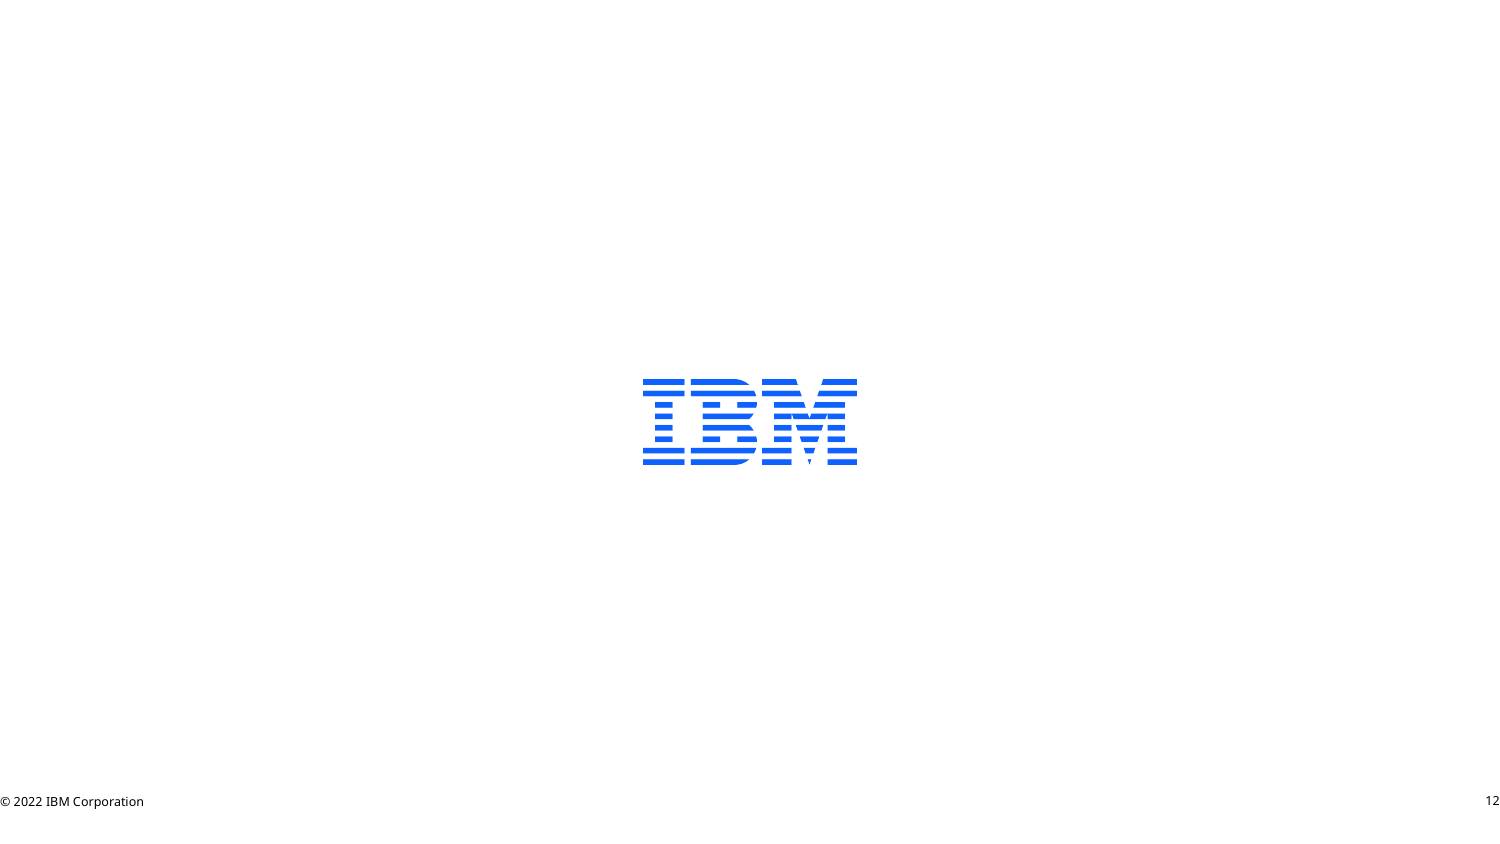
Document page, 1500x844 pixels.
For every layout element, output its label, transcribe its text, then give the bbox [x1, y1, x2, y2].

slide_number 12 [1200, 787, 1500, 815]
picture [643, 379, 857, 465]
footer © 2022 IBM Corporation [0, 787, 675, 815]
